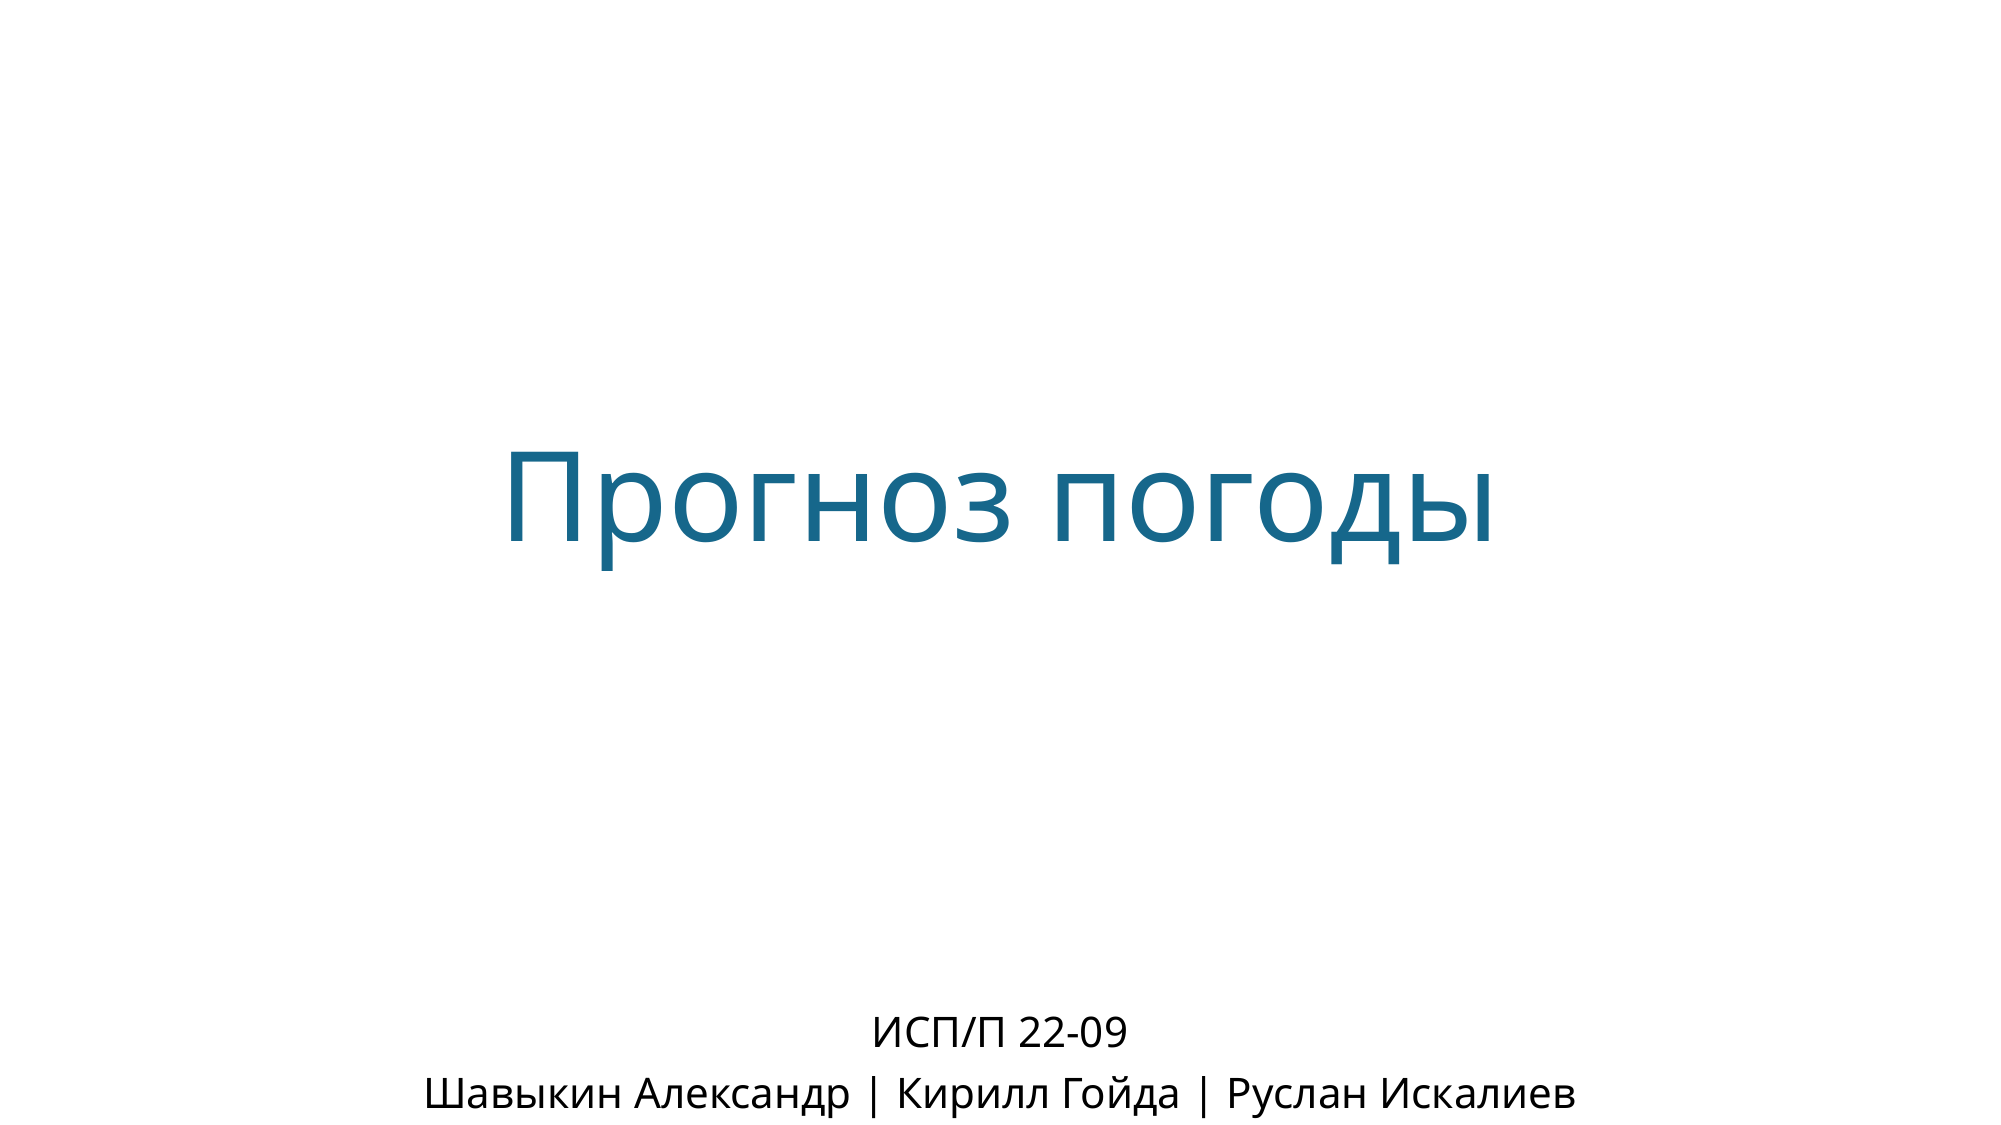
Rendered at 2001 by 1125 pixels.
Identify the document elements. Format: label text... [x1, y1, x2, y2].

subtitle ИСП/П 22-09 [0, 1004, 2000, 1064]
title Прогноз погоды [249, 184, 1750, 576]
text_box Шавыкин Александр | Кирилл Гойда | Руслан Искалиев [0, 1064, 2000, 1125]
